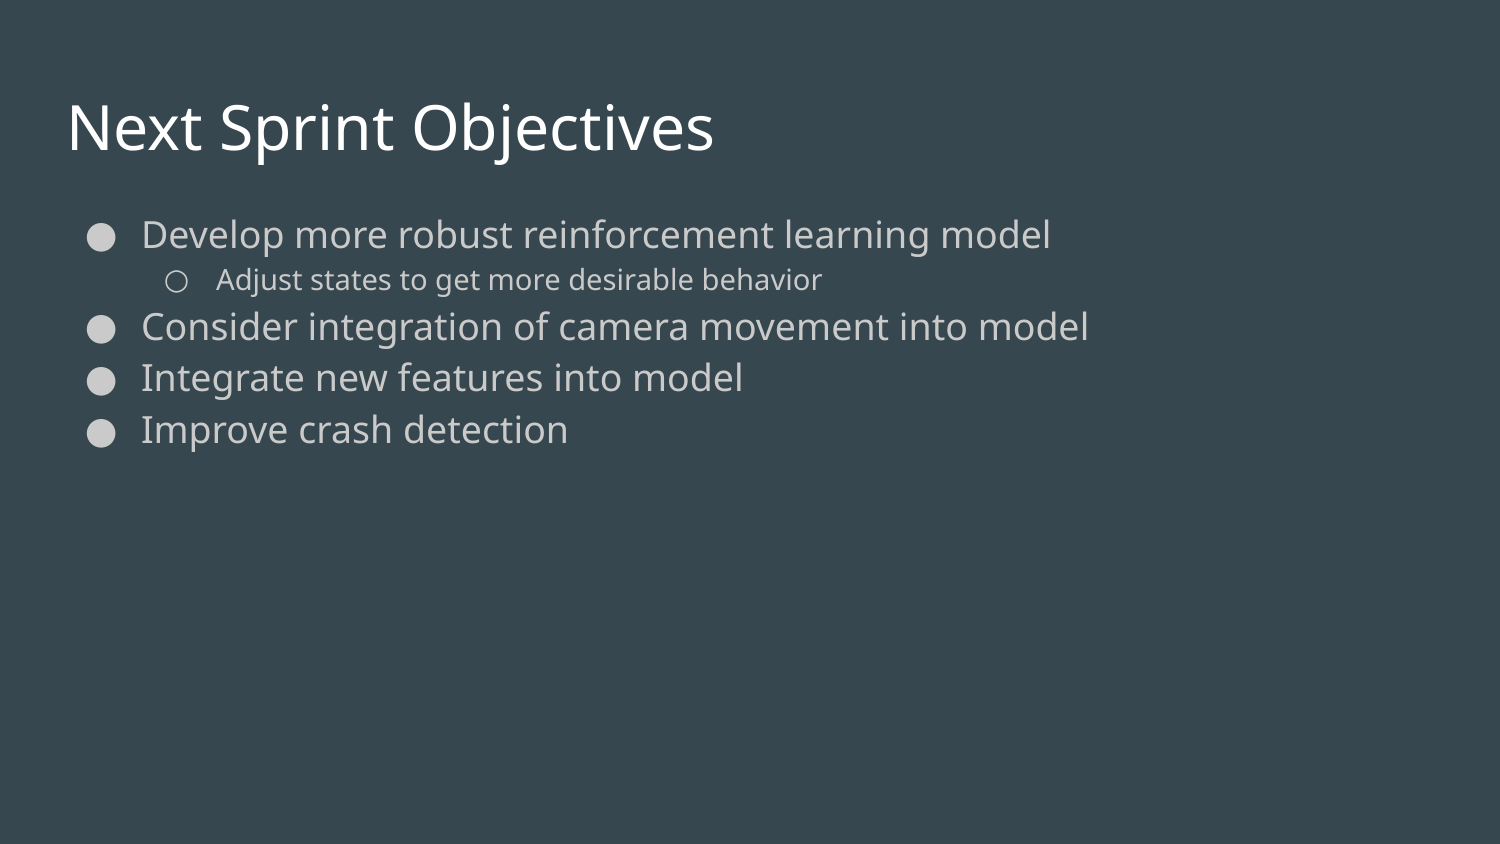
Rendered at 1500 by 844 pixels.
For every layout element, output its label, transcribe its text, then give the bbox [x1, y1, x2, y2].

list Develop more robust reinforcement learning model Adjust states to get more desirable behavior Consider integration of camera movement into model Integrate new features into model Improve crash detection [51, 189, 1449, 750]
title Next Sprint Objectives [51, 72, 1449, 167]
